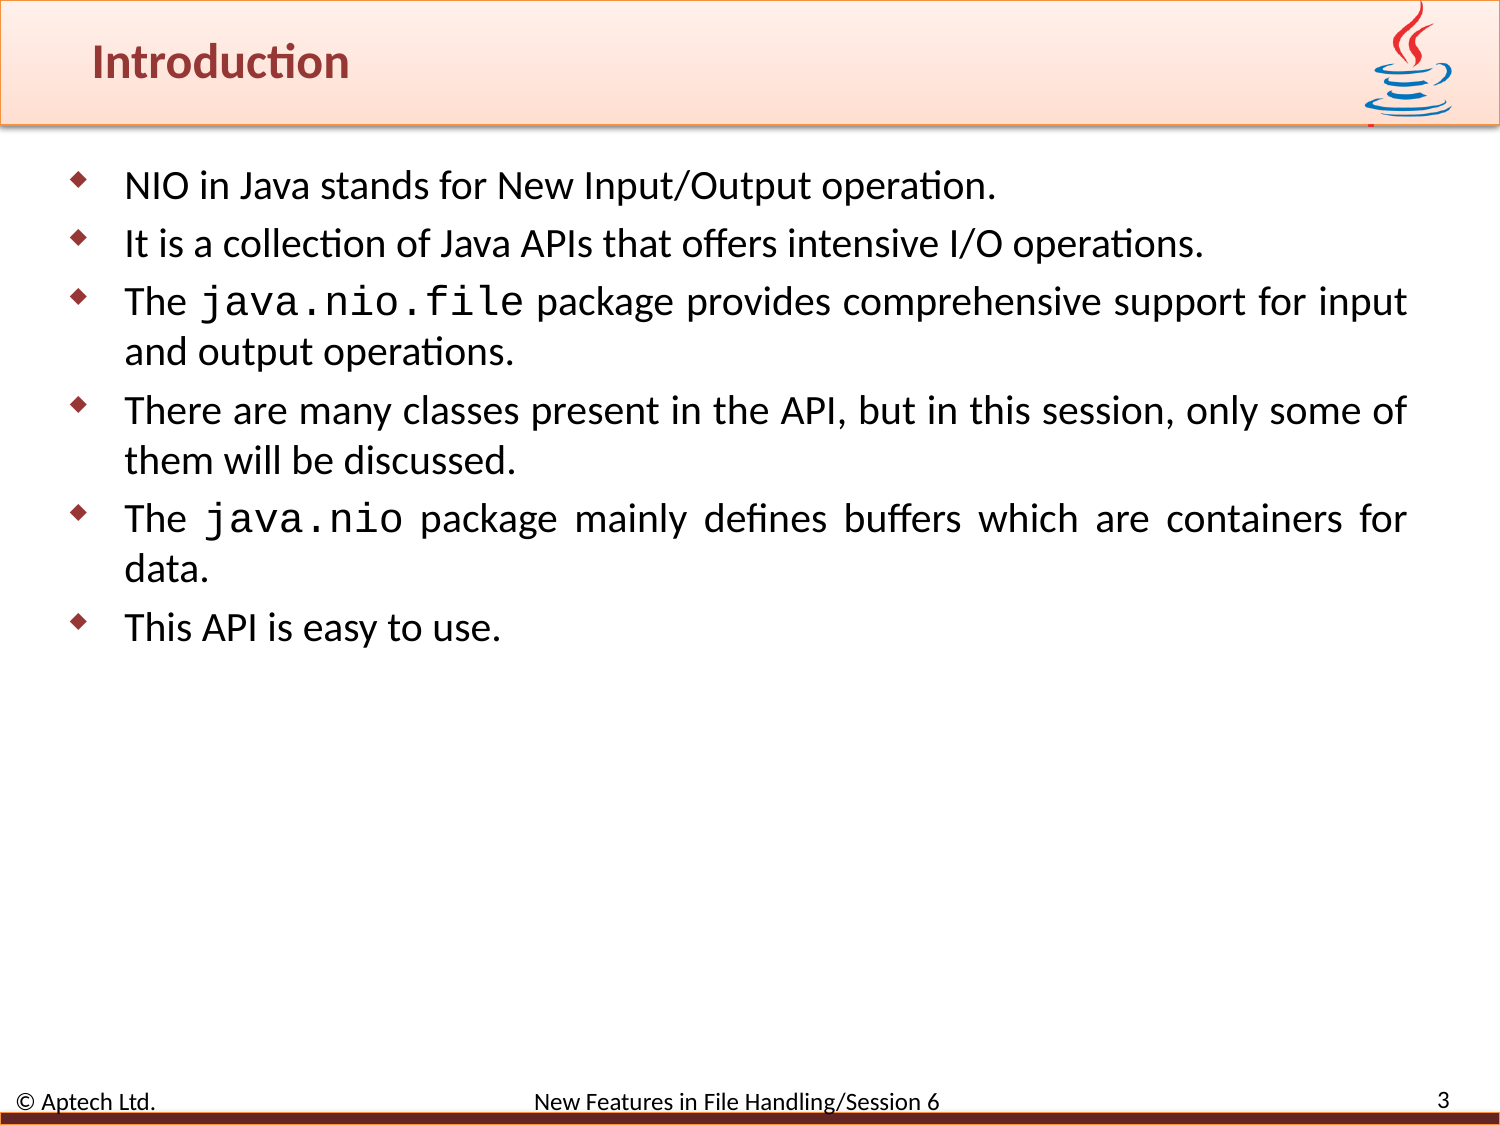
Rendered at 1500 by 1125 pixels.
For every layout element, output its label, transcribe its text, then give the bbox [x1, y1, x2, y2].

footer © Aptech Ltd. New Features in File Handling/Session 6 [0, 1087, 1325, 1113]
slide_number 3 [1337, 1084, 1465, 1113]
list NIO in Java stands for New Input/Output operation. It is a collection of Java APIs that offers intensive I/O operations. The java.nio.file package provides comprehensive support for input and output operations. There are many classes present in the API, but in this session, only some of them will be discussed. The java.nio package mainly defines buffers which are containers for data. This API is easy to use. [52, 149, 1424, 1013]
picture [1362, 0, 1454, 127]
title Introduction [76, 24, 1288, 93]
